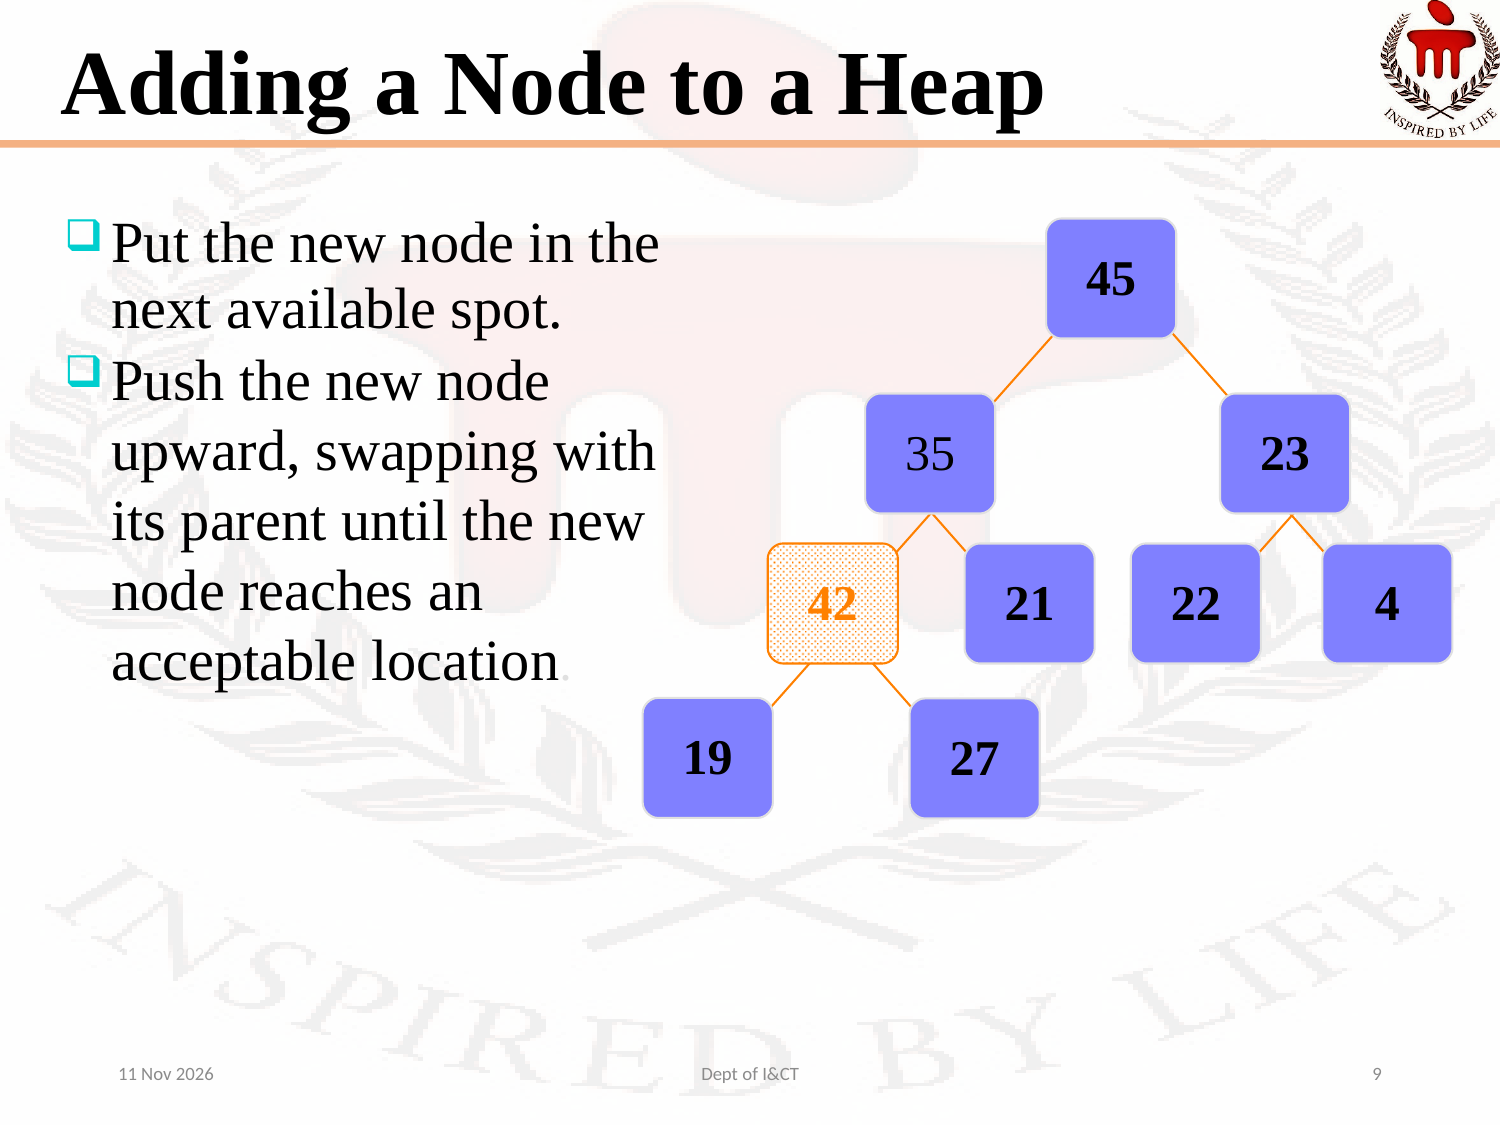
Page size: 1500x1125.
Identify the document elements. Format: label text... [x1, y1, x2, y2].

text_box [964, 543, 1095, 664]
slide_number 2-Dec-22 [103, 1042, 441, 1103]
text_box Put the new node in the next available spot. Push the new node upward, swapping with its parent until the new node reaches an acceptable location. [49, 202, 696, 813]
text_box [869, 393, 996, 514]
text_box 23 [1224, 398, 1346, 509]
text_box 42 [772, 548, 893, 659]
text_box 27 [914, 703, 1035, 814]
footer Dept of I&CT [496, 1042, 1004, 1103]
text_box [1046, 218, 1177, 339]
slide_number 9 [1059, 1042, 1397, 1103]
text_box [767, 543, 898, 664]
text_box 21 [969, 548, 1090, 659]
text_box 22 [1135, 548, 1256, 659]
text_box 45 [1051, 223, 1172, 334]
text_box [642, 697, 773, 818]
text_box 4 [1327, 548, 1448, 659]
text_box 35 [869, 398, 991, 509]
text_box Adding a Node to a Heap [46, 23, 1356, 143]
text_box 19 [647, 702, 768, 813]
text_box [865, 399, 869, 508]
picture [1380, 0, 1500, 140]
text_box [909, 698, 1040, 819]
text_box [1322, 543, 1453, 664]
text_box [1130, 543, 1261, 664]
text_box [1220, 393, 1351, 514]
